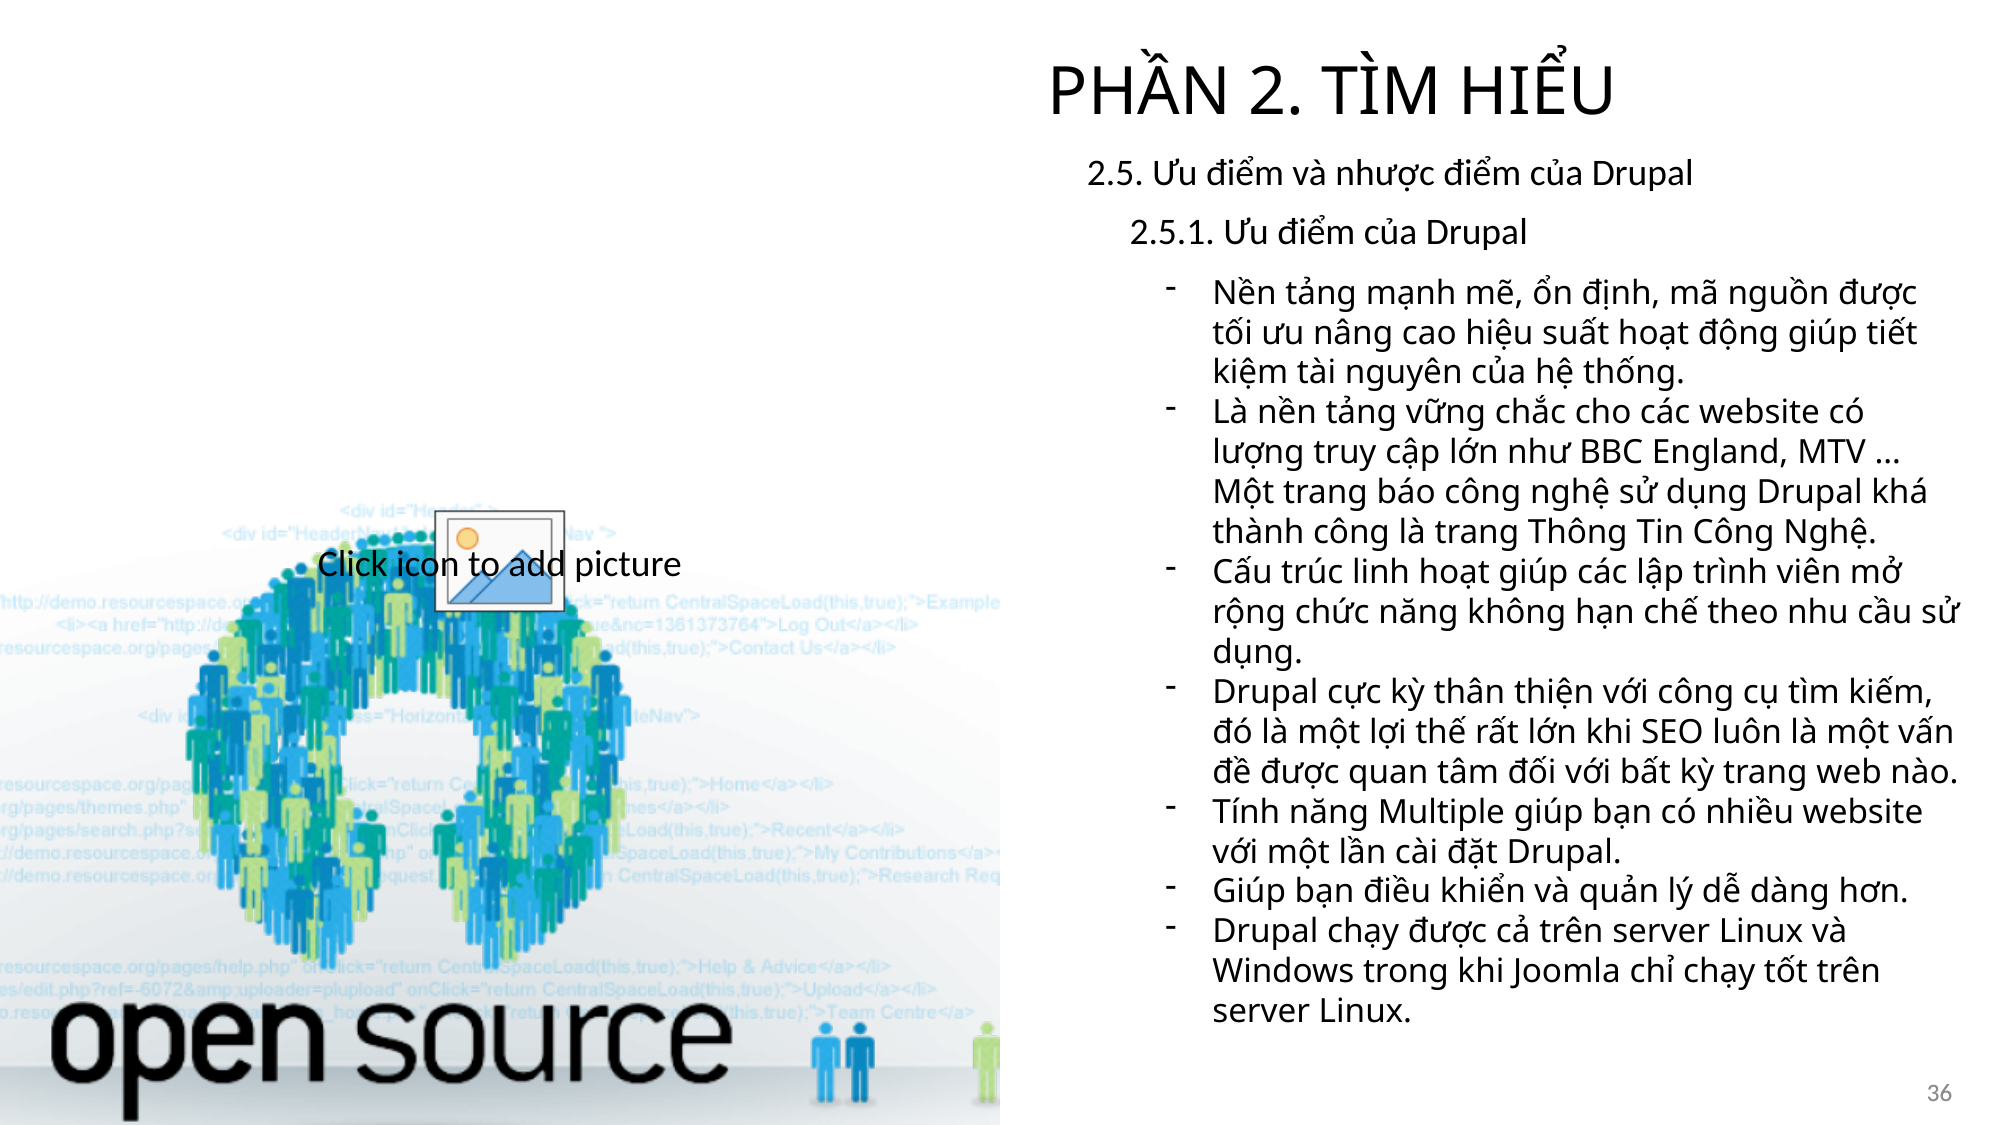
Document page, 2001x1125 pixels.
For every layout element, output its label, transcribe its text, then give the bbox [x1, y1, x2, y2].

text_box 2.5. Ưu điểm và nhược điểm của Drupal [1072, 140, 1915, 200]
title Phần 2. Tìm hiểu [1032, 0, 2000, 145]
text_box 2.5.1. Ưu điểm của Drupal [1114, 199, 1958, 260]
slide_number 36 [1894, 1061, 1968, 1121]
picture [0, 0, 1000, 1125]
text_box Nền tảng mạnh mẽ, ổn định, mã nguồn được tối ưu nâng cao hiệu suất hoạt động giúp tiết kiệm tài nguyên của hệ thống. Là nền tảng vững chắc cho các website có lượng truy cập lớn như BBC England, MTV …Một trang báo công nghệ sử dụng Drupal khá thành công là trang Thông Tin Công Nghệ. Cấu trúc linh hoạt giúp các lập trình viên mở rộng chức năng không hạn chế theo nhu cầu sử dụng. Drupal cực kỳ thân thiện với công cụ tìm kiếm, đó là một lợi thế rất lớn khi SEO luôn là một vấn đề được quan tâm đối với bất kỳ trang web nào. Tính năng Multiple giúp bạn có nhiều website với một lần cài đặt Drupal. Giúp bạn điều khiển và quản lý dễ dàng hơn. Drupal chạy được cả trên server Linux và Windows trong khi Joomla chỉ chạy tốt trên server Linux. [1150, 263, 1978, 1037]
